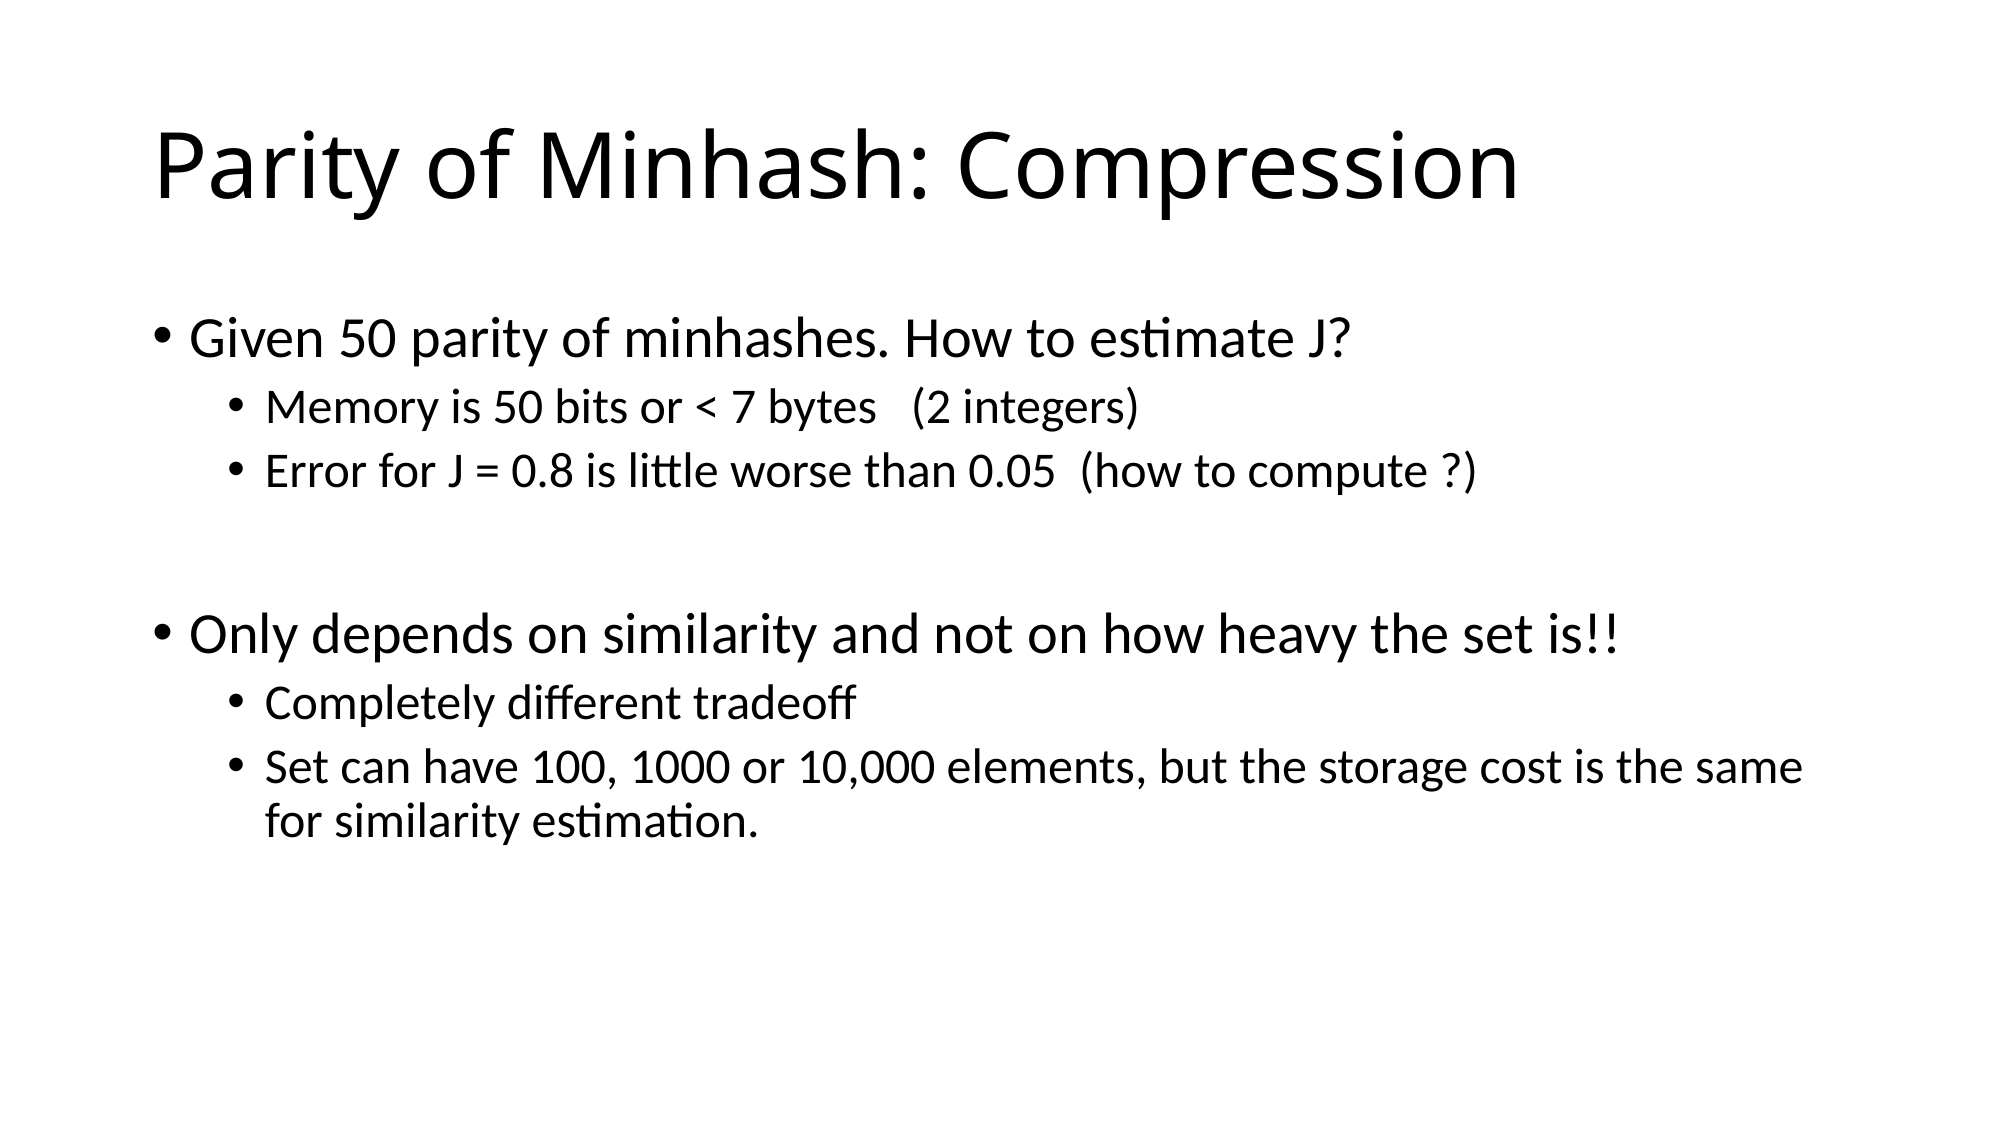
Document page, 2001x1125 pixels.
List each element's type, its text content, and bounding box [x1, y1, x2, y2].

list Given 50 parity of minhashes. How to estimate J? Memory is 50 bits or < 7 bytes (2 integers) Error for J = 0.8 is little worse than 0.05 (how to compute ?) Only depends on similarity and not on how heavy the set is!! Completely different tradeoff Set can have 100, 1000 or 10,000 elements, but the storage cost is the same for similarity estimation. [137, 299, 1863, 1014]
title Parity of Minhash: Compression [137, 59, 1863, 278]
